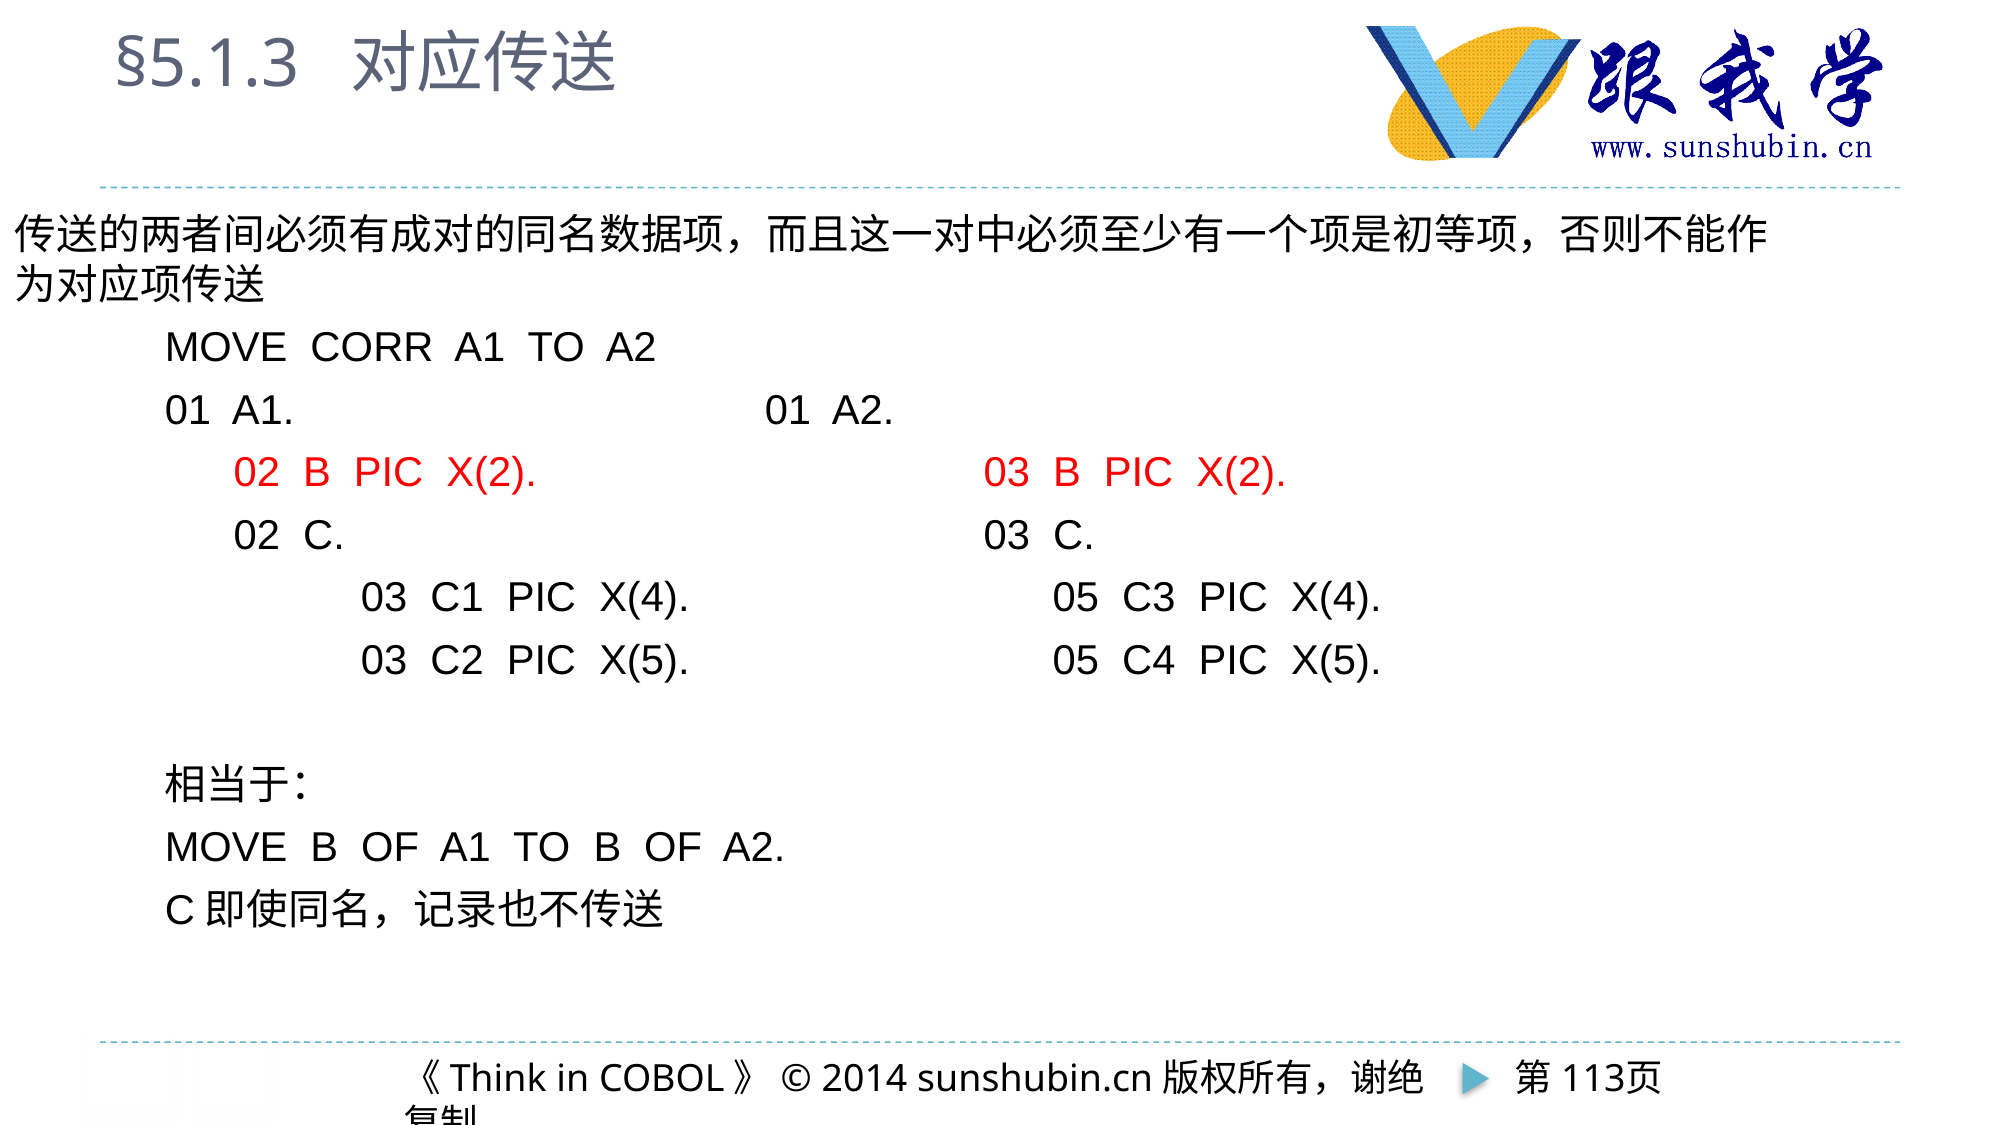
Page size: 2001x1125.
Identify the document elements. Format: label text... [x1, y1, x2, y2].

picture [1348, 4, 1905, 181]
title §5.1.3 对应传送 [99, 12, 1300, 109]
list 传送的两者间必须有成对的同名数据项，而且这一对中必须至少有一个项是初等项，否则不能作为对应项传送 MOVE CORR A1 TO A2 01 A1. 01 A2. 02 B PIC X(2). 03 B PIC X(2). 02 C. 03 C. 03 C1 PIC X(4). 05 C3 PIC X(4). 03 C2 PIC X(5). 05 C4 PIC X(5). 相当于： MOVE B OF A1 TO B OF A2. C即使同名，记录也不传送 [0, 200, 1800, 1006]
